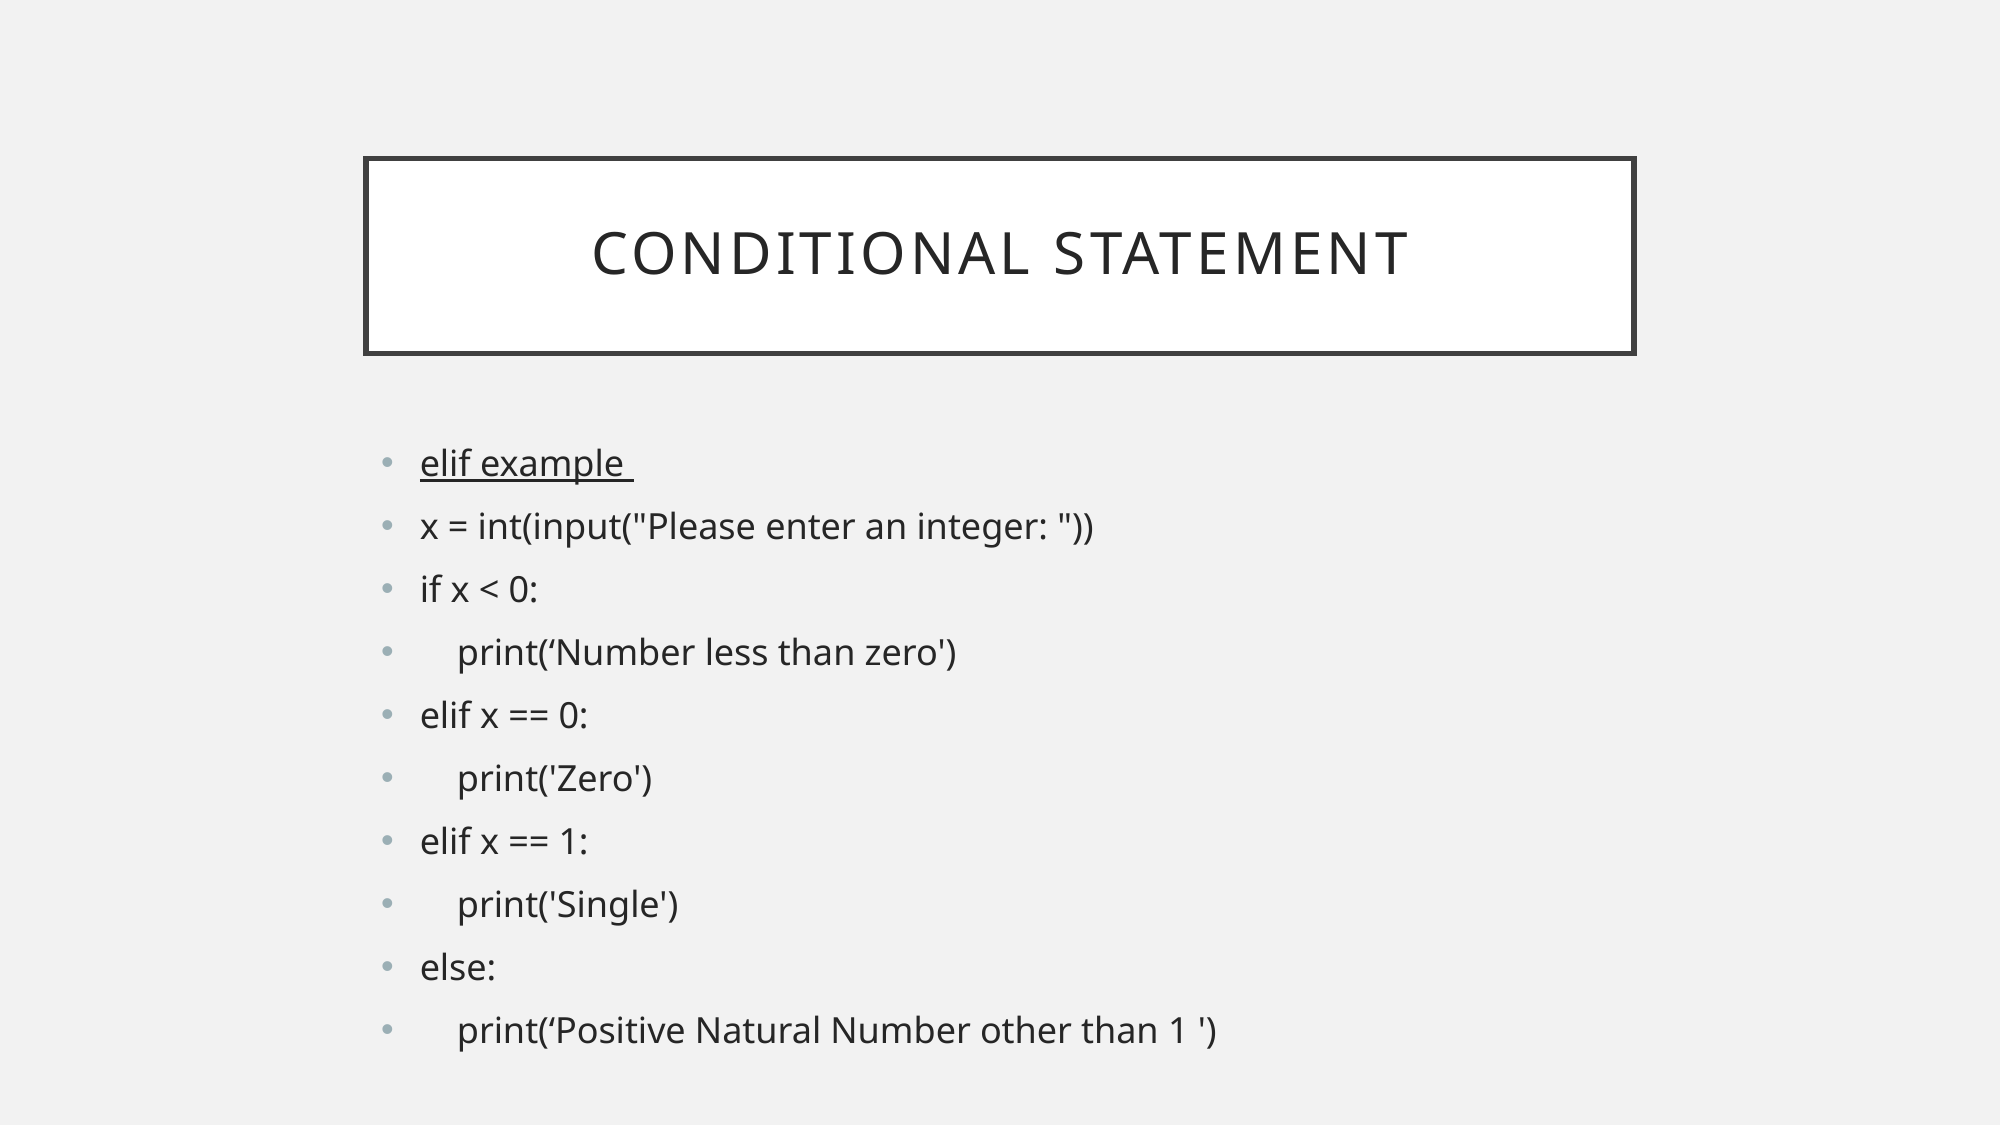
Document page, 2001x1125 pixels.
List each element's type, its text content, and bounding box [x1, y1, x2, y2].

title CONDITIONAL STATEMENT [363, 156, 1637, 356]
list elif example x = int(input("Please enter an integer: ")) if x < 0: print(‘Number less than zero') elif x == 0: print('Zero') elif x == 1: print('Single') else: print(‘Positive Natural Number other than 1 ') [366, 432, 1634, 1059]
